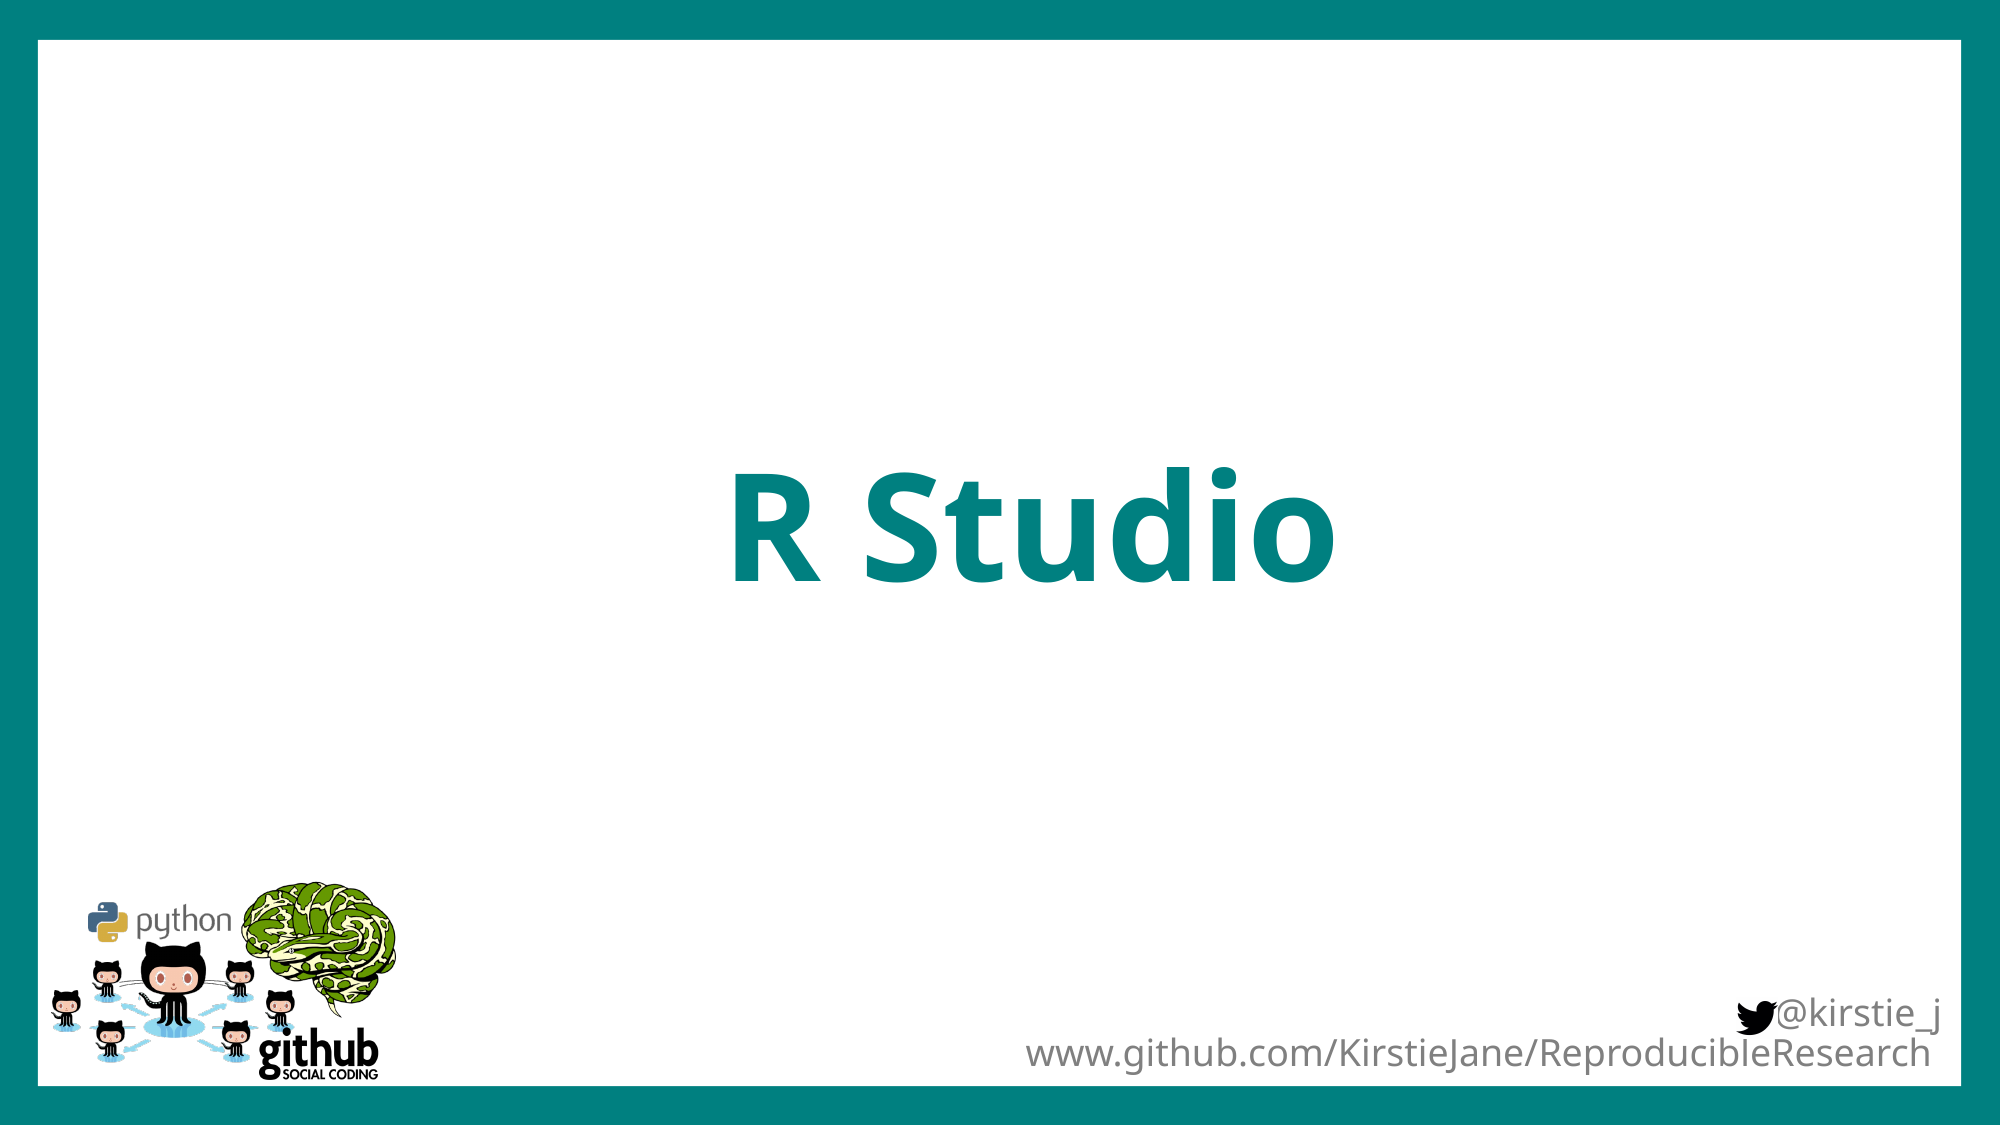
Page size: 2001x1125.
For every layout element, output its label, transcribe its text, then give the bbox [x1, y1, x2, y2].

title R Studio [213, 293, 1849, 774]
picture [1736, 997, 1778, 1039]
picture [51, 872, 396, 1080]
